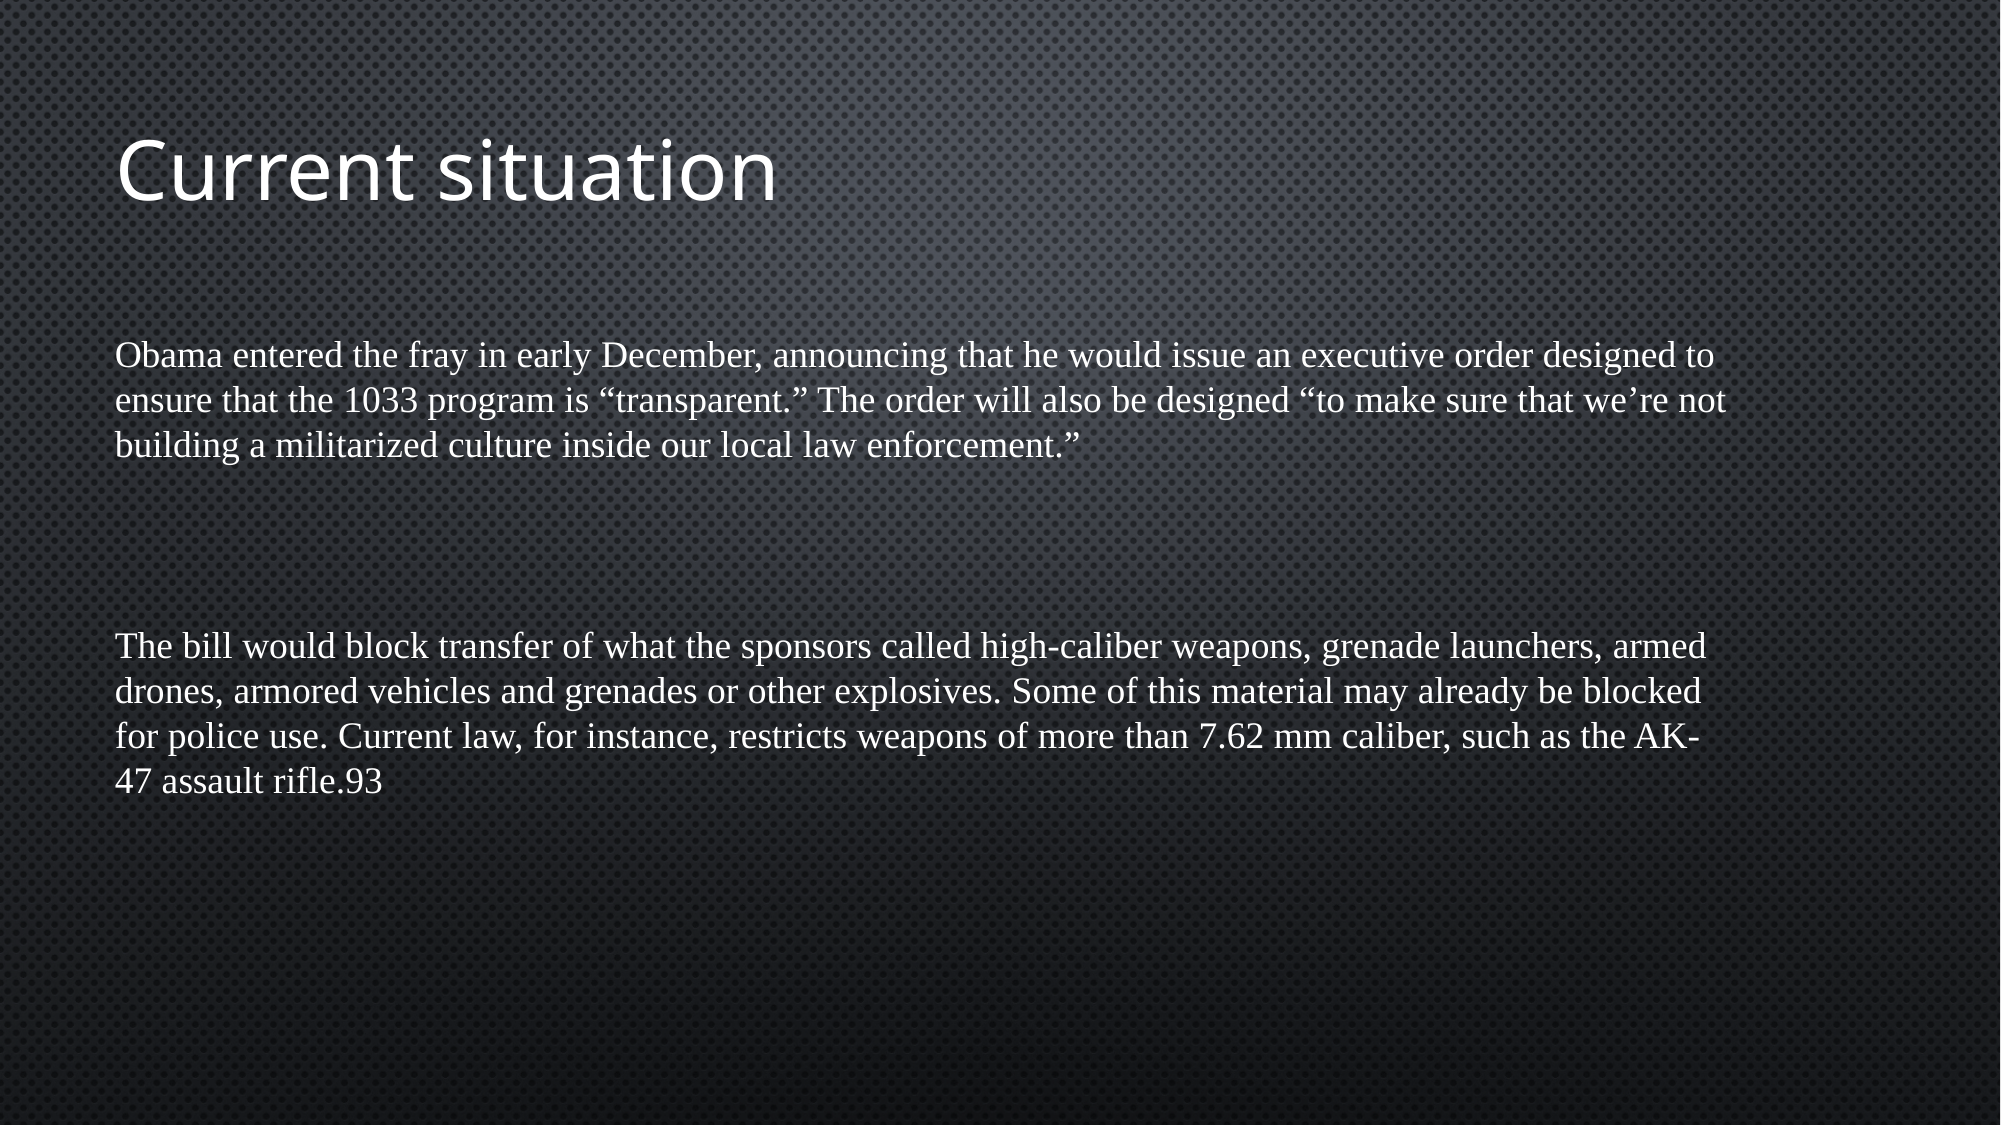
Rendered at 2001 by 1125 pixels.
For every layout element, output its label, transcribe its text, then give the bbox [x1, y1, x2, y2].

text_box Obama entered the fray in early December, announcing that he would issue an executive order designed to ensure that the 1033 program is “transparent.” The order will also be designed “to make sure that we’re not building a militarized culture inside our local law enforcement.” [99, 323, 1789, 473]
text_box The bill would block transfer of what the sponsors called high-caliber weapons, grenade launchers, armed drones, armored vehicles and grenades or other explosives. Some of this material may already be blocked for police use. Current law, for instance, restricts weapons of more than 7.62 mm caliber, such as the AK-47 assault rifle.93 [99, 613, 1732, 808]
text_box Current situation [101, 109, 796, 225]
